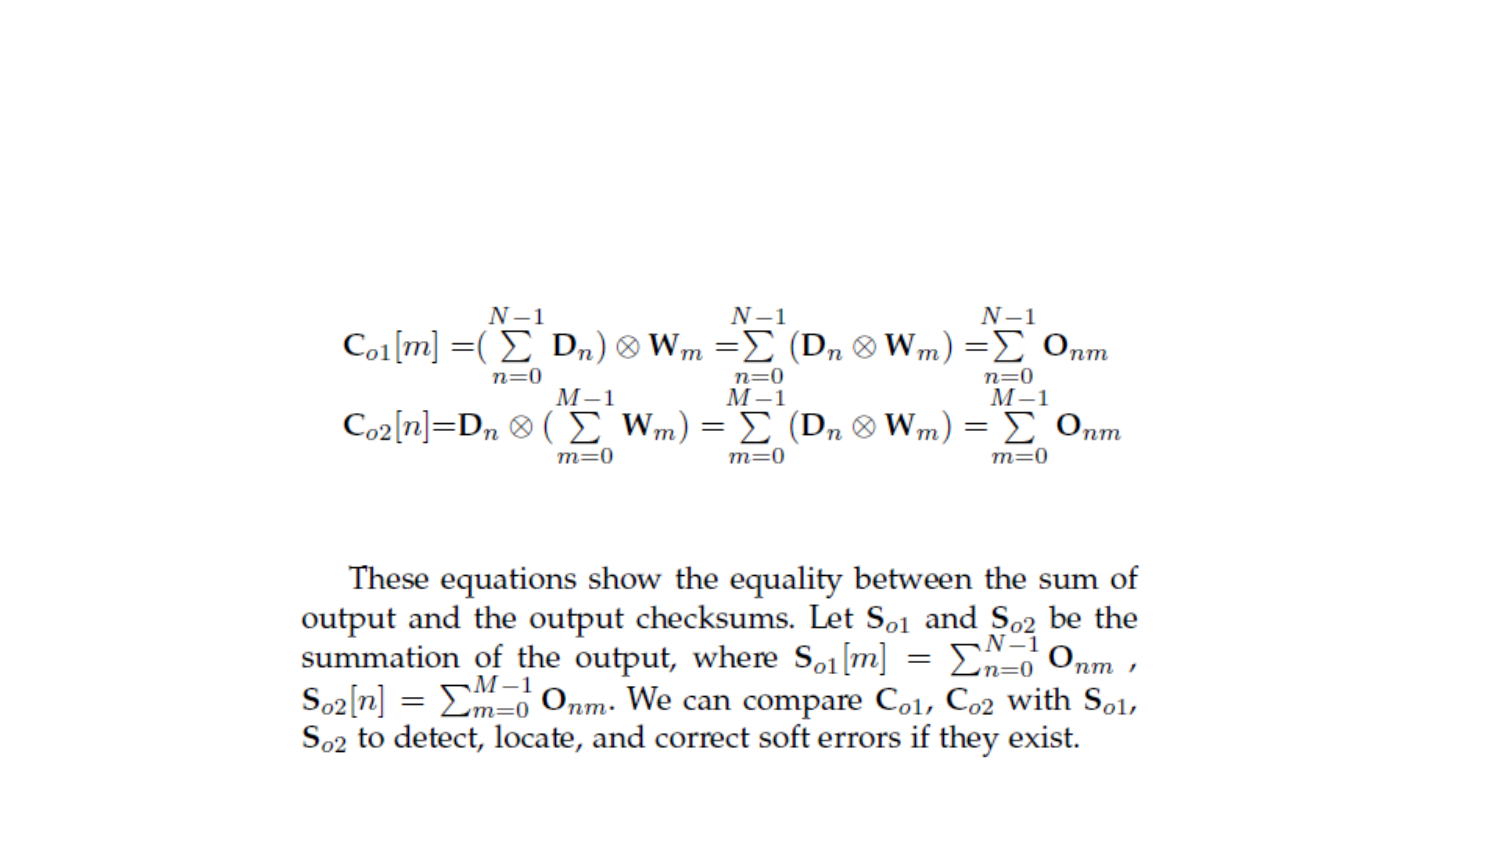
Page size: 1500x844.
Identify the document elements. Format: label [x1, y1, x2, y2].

picture [274, 553, 1148, 773]
picture [319, 300, 1136, 482]
